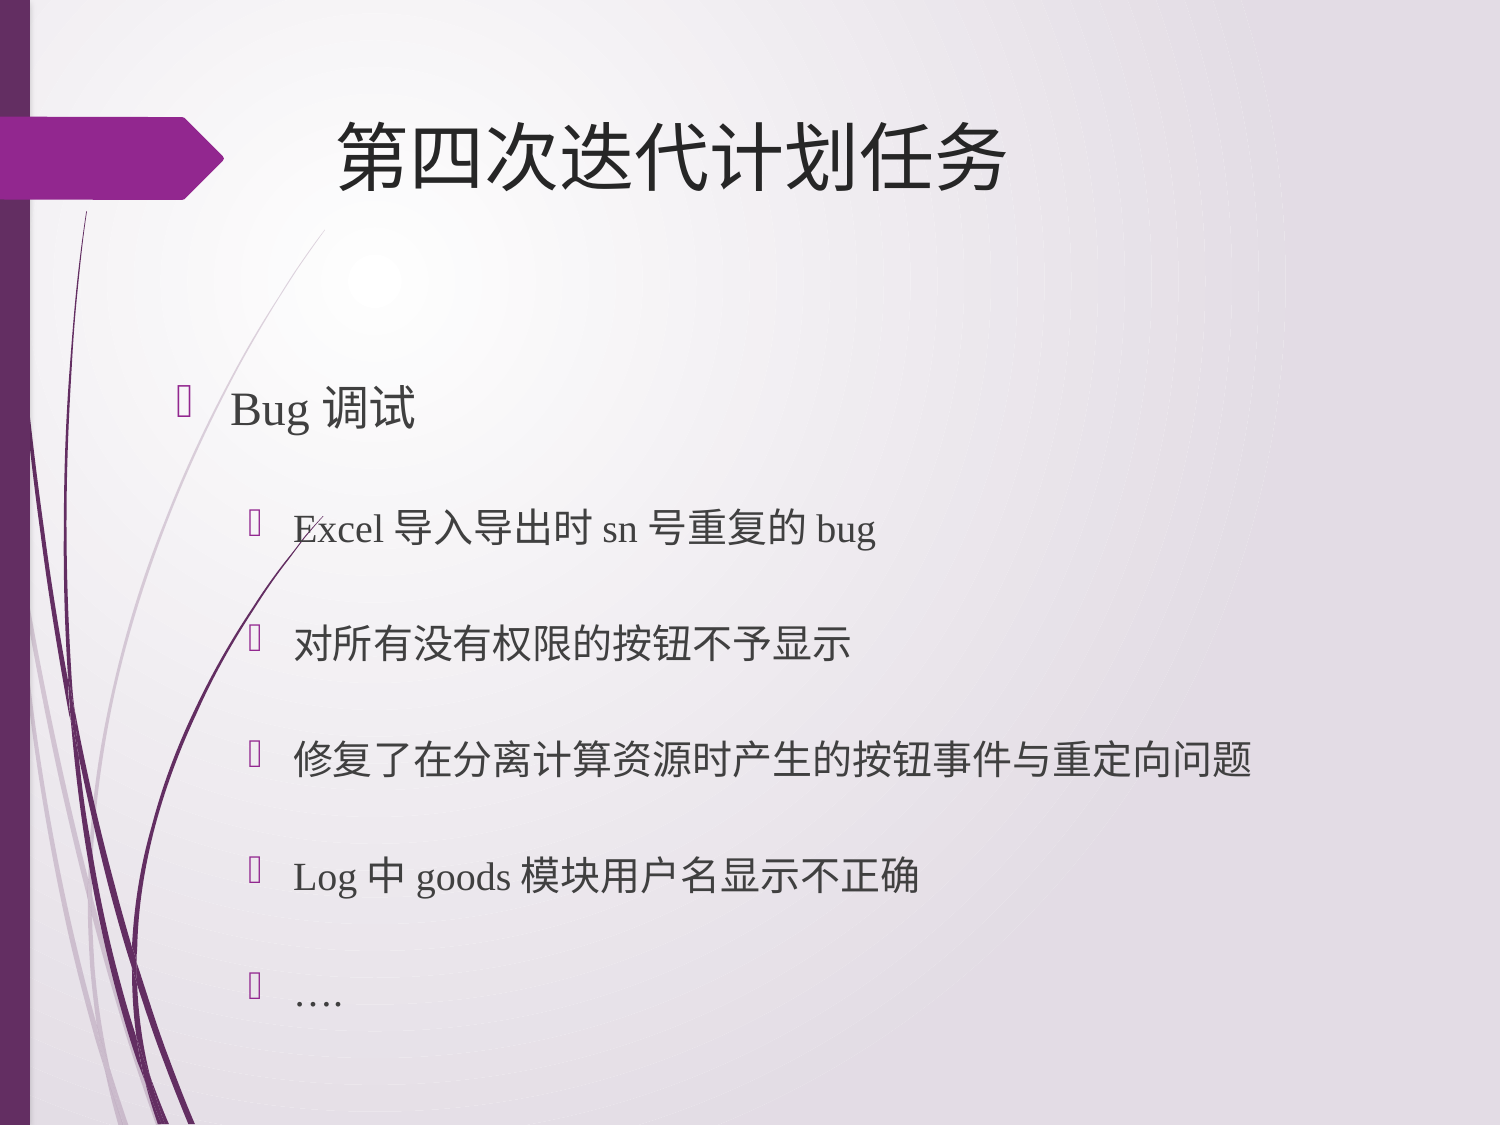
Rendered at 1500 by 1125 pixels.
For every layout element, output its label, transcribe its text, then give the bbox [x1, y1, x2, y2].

title 第四次迭代计划任务 [319, 102, 1400, 311]
list Bug调试 Excel导入导出时sn号重复的bug 对所有没有权限的按钮不予显示 修复了在分离计算资源时产生的按钮事件与重定向问题 Log中goods模块用户名显示不正确 …. [161, 311, 1425, 1027]
